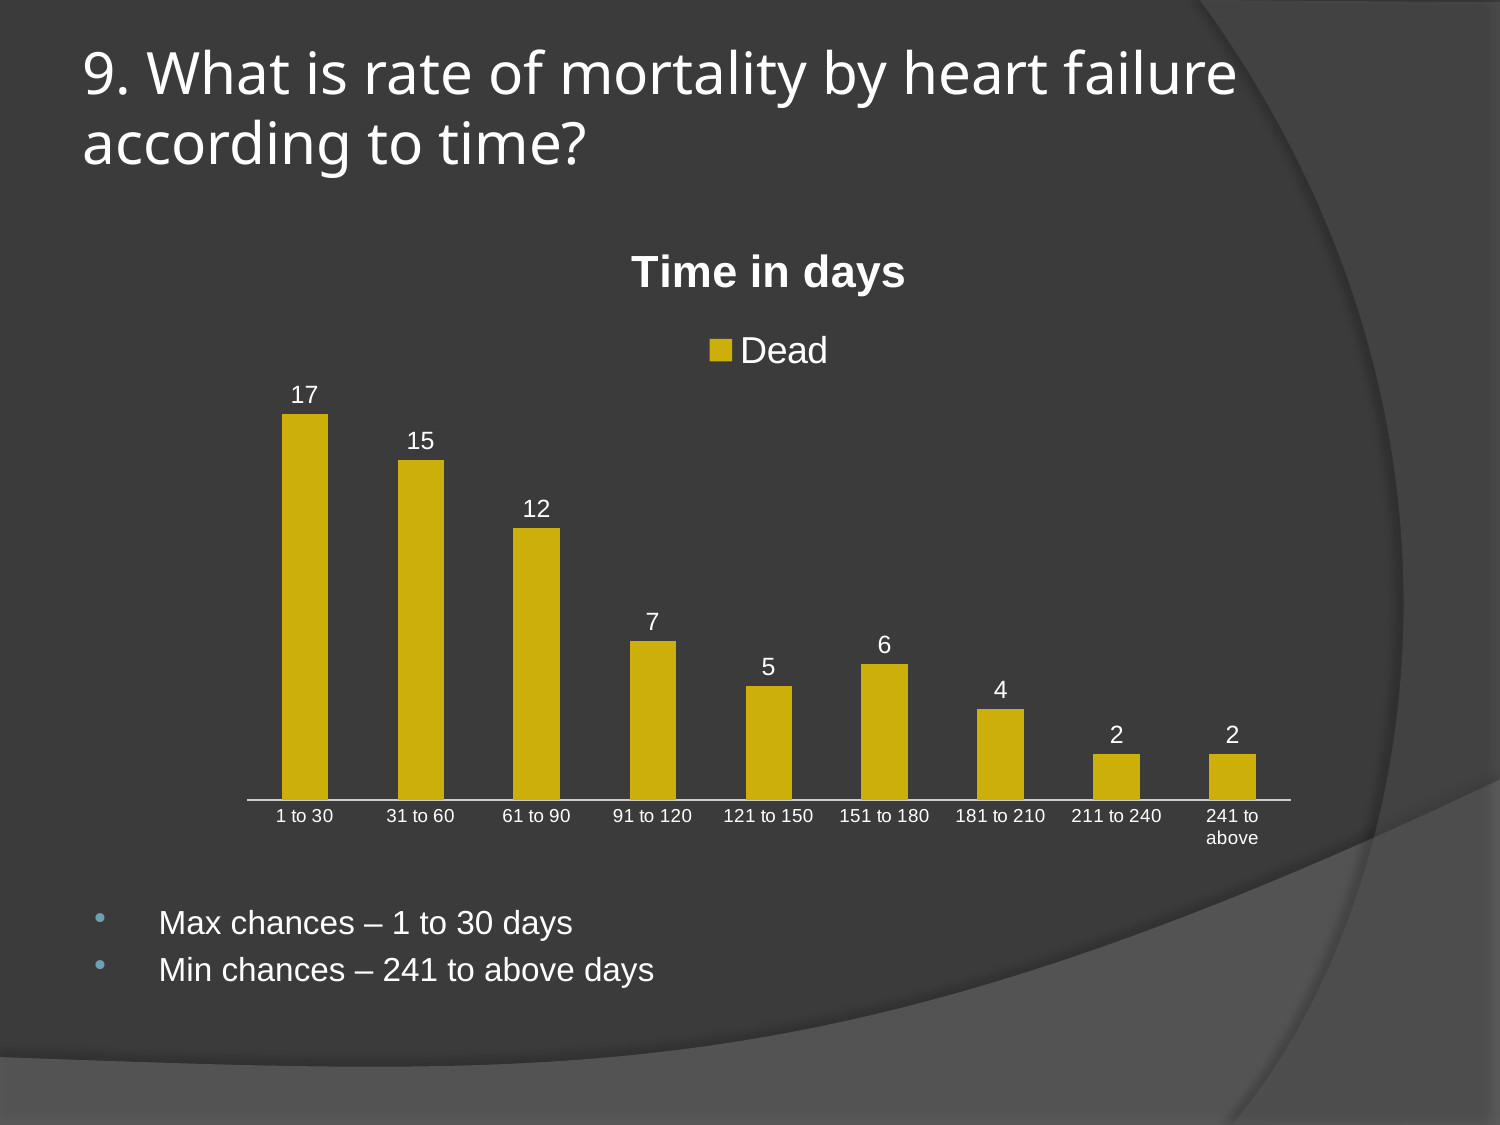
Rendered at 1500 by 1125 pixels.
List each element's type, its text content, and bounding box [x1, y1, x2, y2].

title 9. What is rate of mortality by heart failure according to time? [75, 24, 1425, 188]
list Max chances – 1 to 30 days Min chances – 241 to above days [75, 200, 1413, 1038]
chart [224, 212, 1313, 863]
